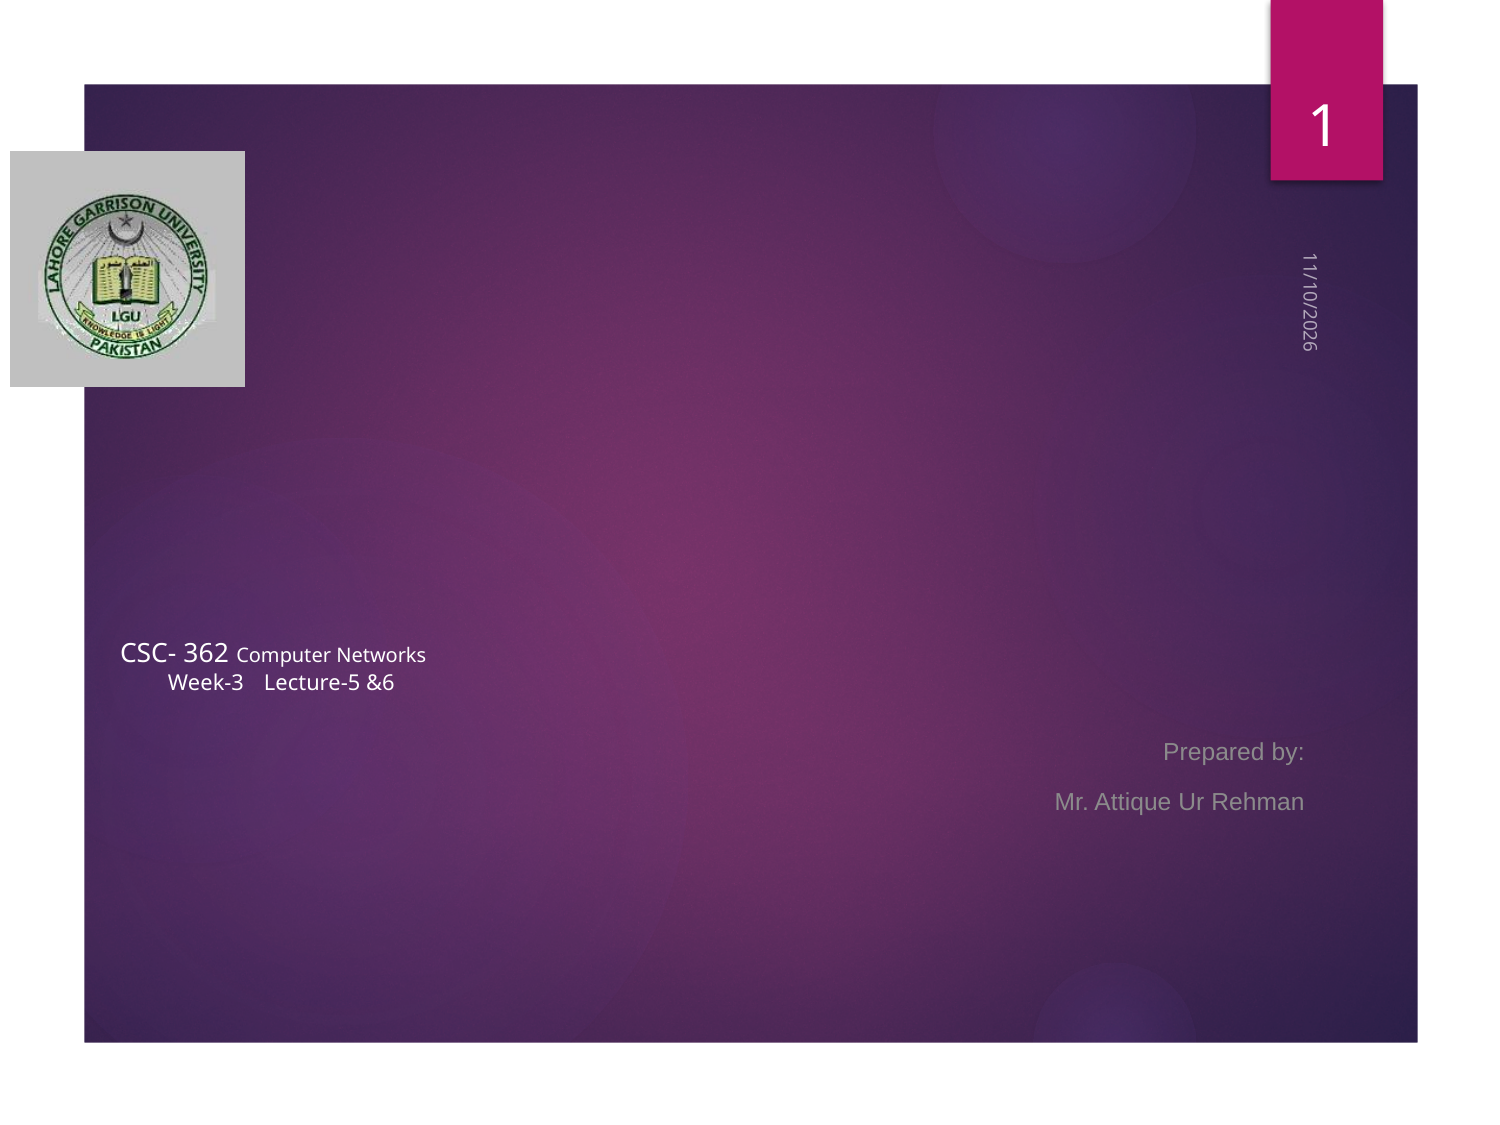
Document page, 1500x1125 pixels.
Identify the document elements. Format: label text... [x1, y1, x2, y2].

slide_number 1 [1259, 48, 1390, 175]
picture [10, 151, 245, 387]
slide_number 03-Jul-22 [1292, 237, 1330, 400]
subtitle Prepared by: Mr. Attique Ur Rehman [142, 728, 1321, 835]
title CSC- 362 Computer Networks Week-3 Lecture-5 &6 [104, 398, 1299, 729]
